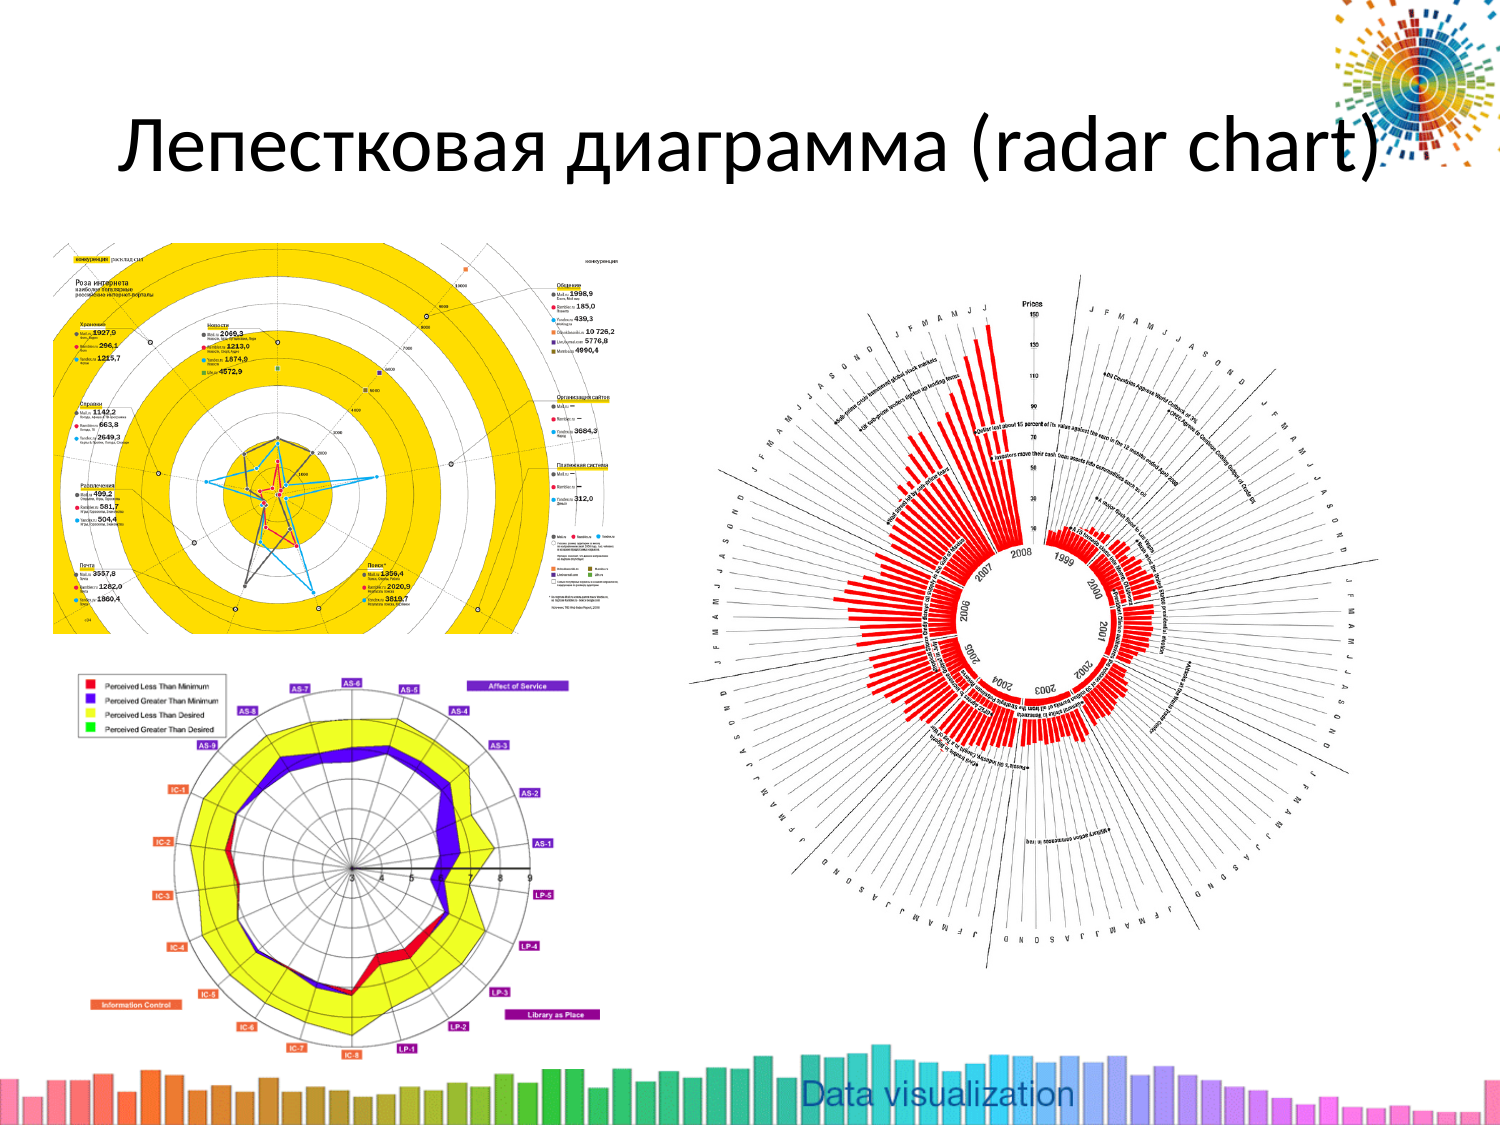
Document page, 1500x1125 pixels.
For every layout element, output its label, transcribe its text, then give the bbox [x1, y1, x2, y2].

picture [0, 0, 1500, 1125]
title Лепестковая диаграмма (radar chart) [75, 45, 1425, 233]
